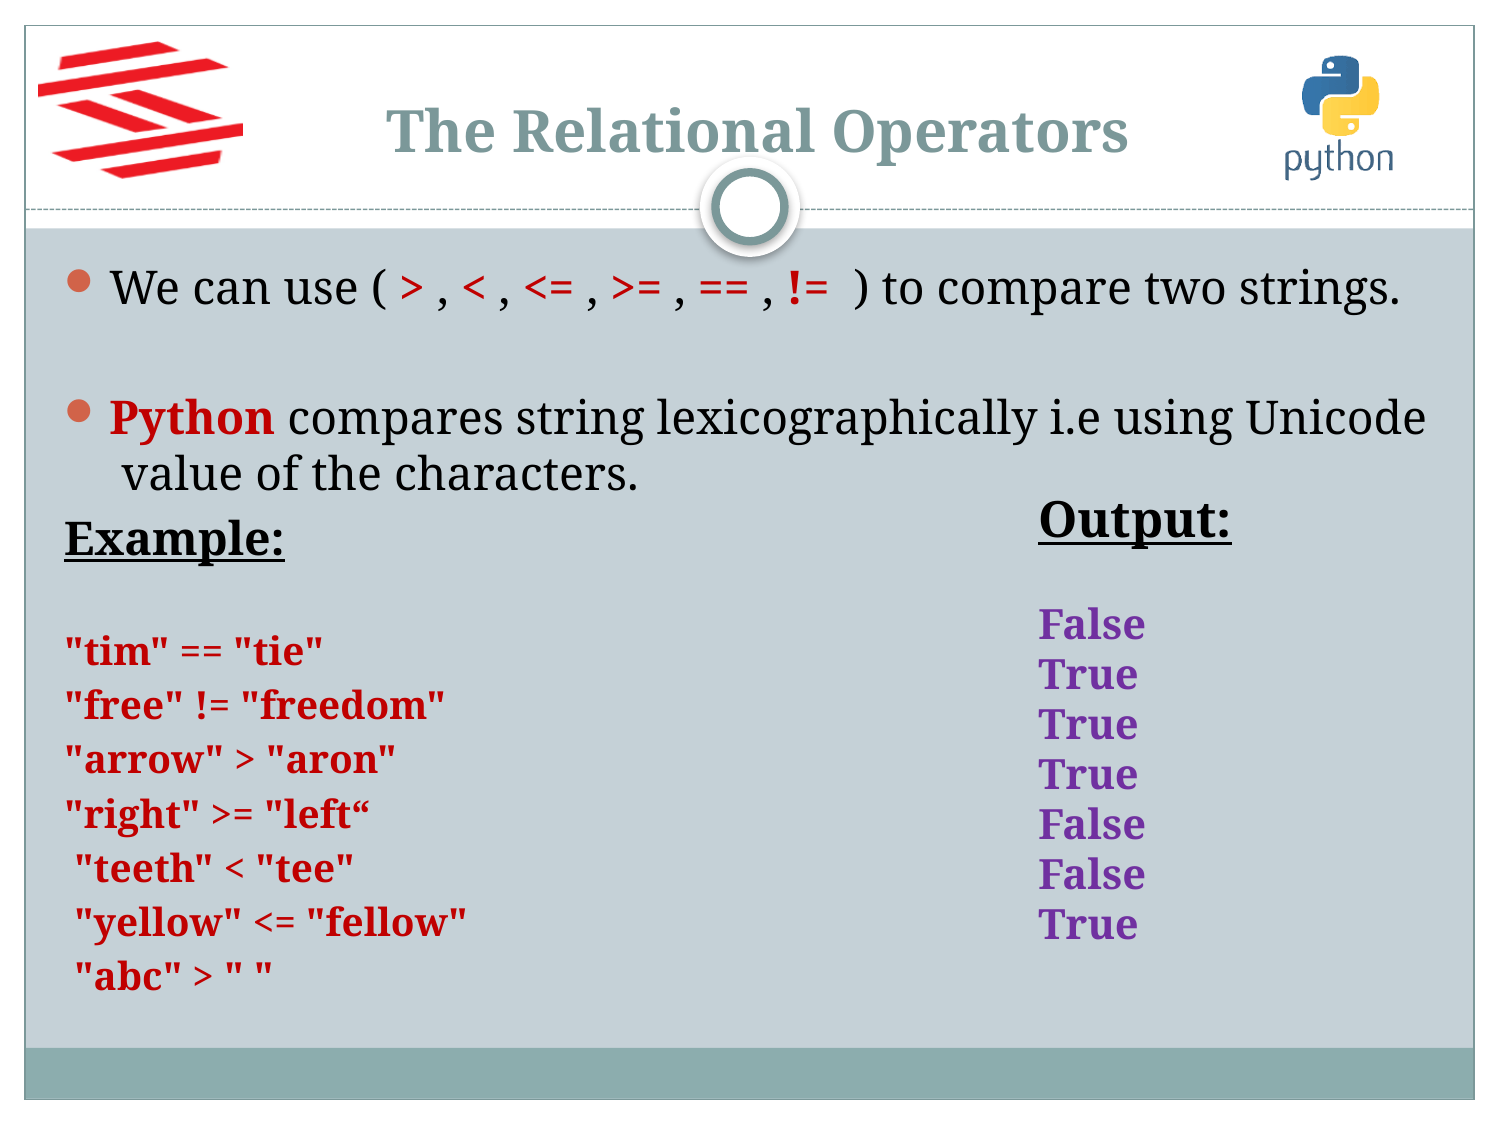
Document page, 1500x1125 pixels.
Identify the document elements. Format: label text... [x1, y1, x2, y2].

title The Relational Operators [248, 46, 1459, 172]
list We can use ( > , < , <= , >= , == , != ) to compare two strings. Python compares string lexicographically i.e using Unicode value of the characters. Example: "tim" == "tie" "free" != "freedom" "arrow" > "aron" "right" >= "left“ "teeth" < "tee" "yellow" <= "fellow" "abc" > " " [49, 250, 1445, 1047]
picture [1206, 53, 1471, 186]
picture [37, 40, 243, 185]
text_box Output: False True True True False False True [1023, 480, 1248, 956]
